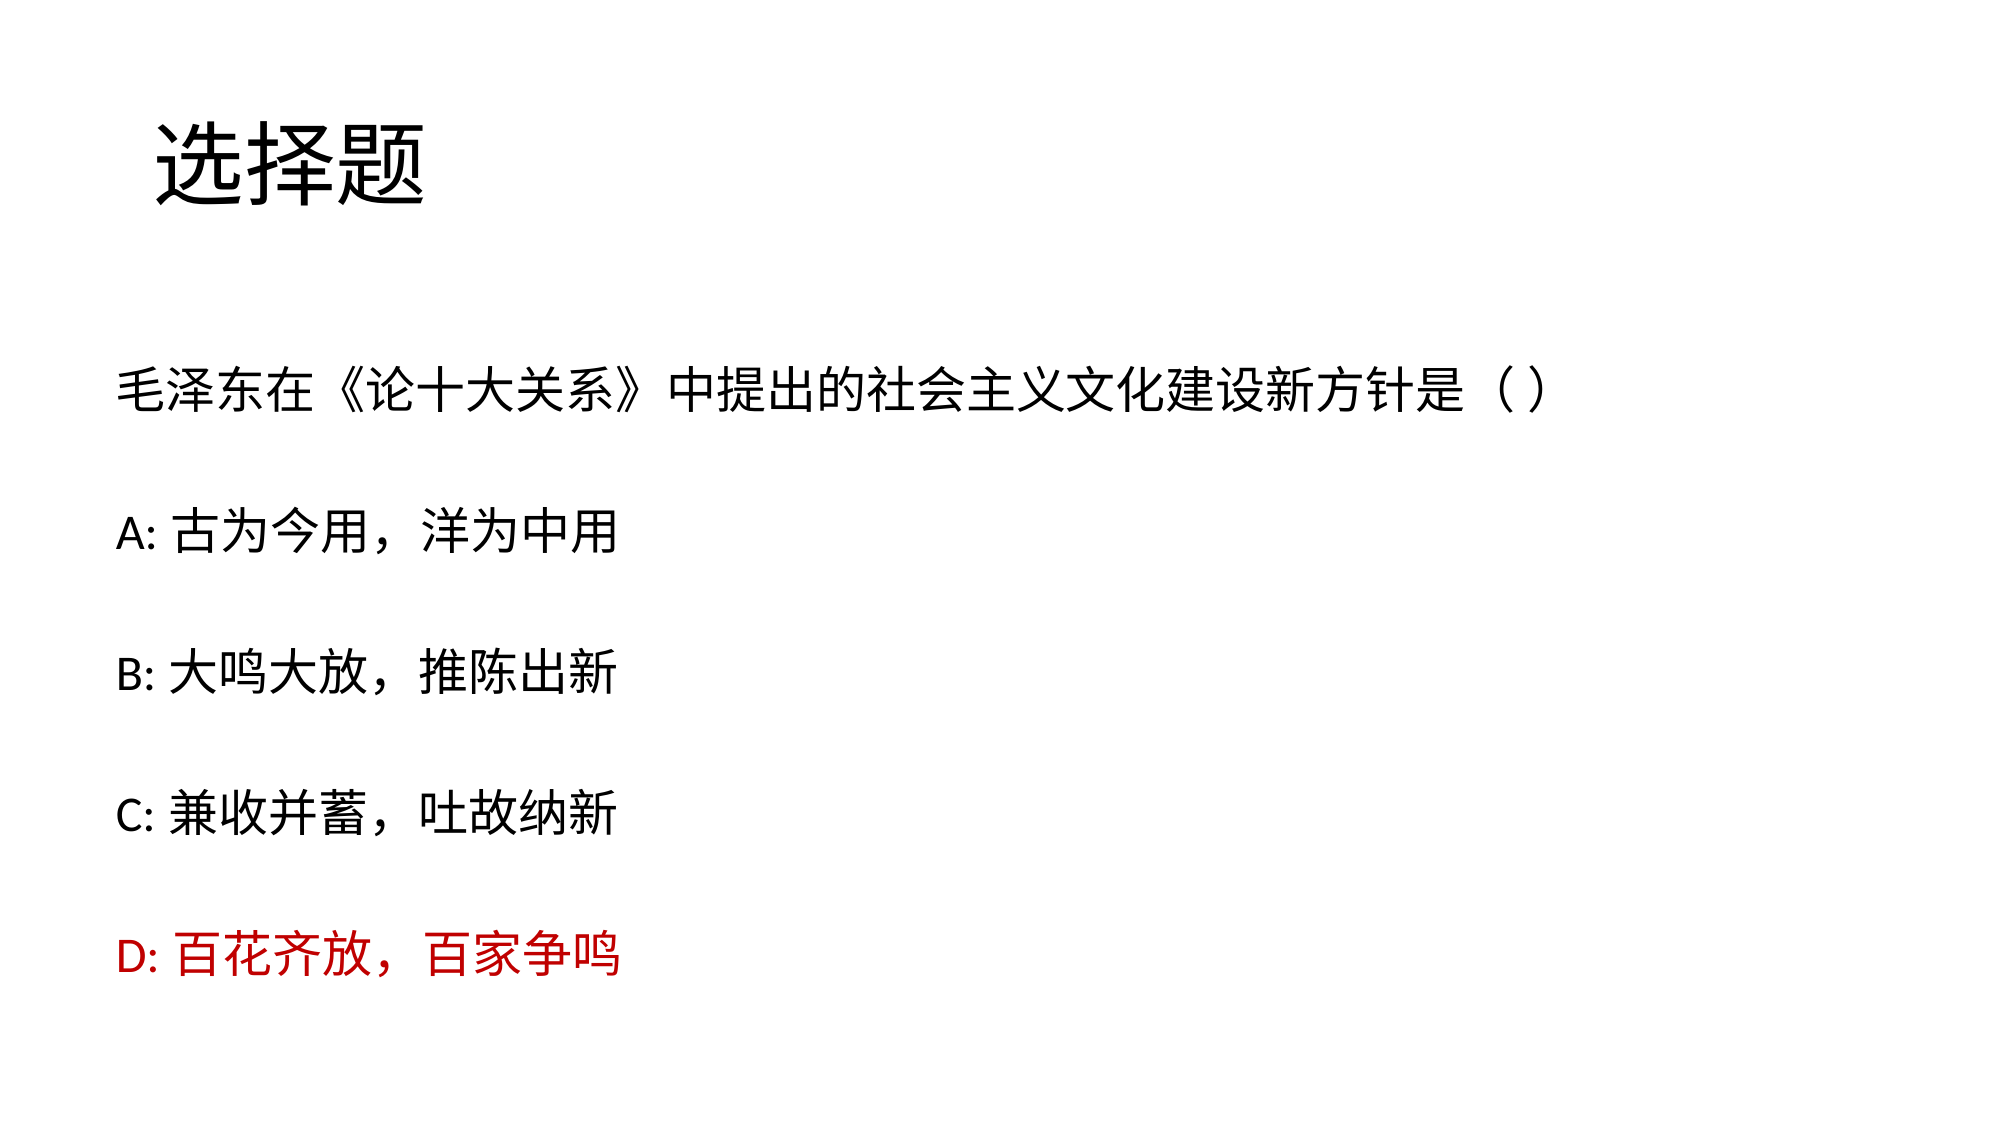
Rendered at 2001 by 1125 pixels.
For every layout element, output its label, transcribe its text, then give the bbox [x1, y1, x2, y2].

list 毛泽东在《论十大关系》中提出的社会主义文化建设新方针是（ ） A:古为今用，洋为中用 B:大鸣大放，推陈出新 C:兼收并蓄，吐故纳新 D:百花齐放，百家争鸣 [100, 291, 2000, 1012]
title 选择题 [137, 59, 1863, 278]
